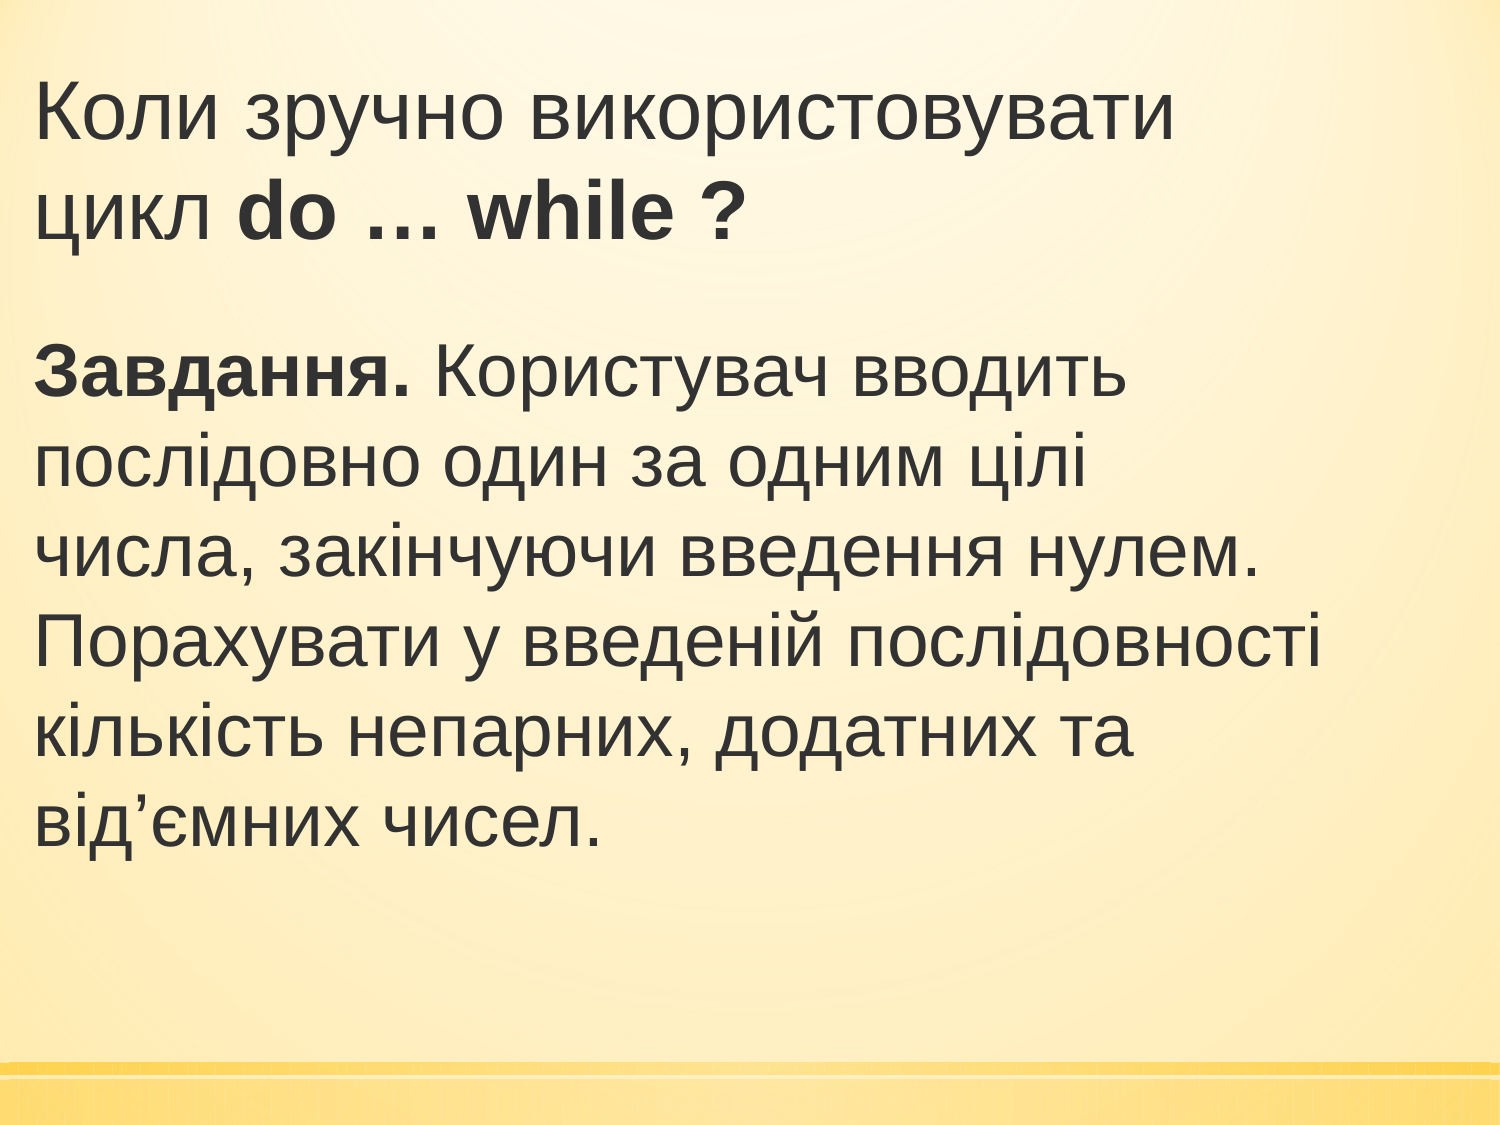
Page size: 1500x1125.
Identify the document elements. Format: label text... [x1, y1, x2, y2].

text_box Коли зручно використовувати цикл do … while ? [18, 48, 1282, 264]
text_box Завдання. Користувач вводить послідовно один за одним цілі числа, закінчуючи введення нулем. Порахувати у введеній послідовності кількість непарних, додатних та від’ємних чисел. [18, 313, 1341, 869]
picture [0, 1075, 1500, 1079]
picture [0, 0, 1500, 1062]
